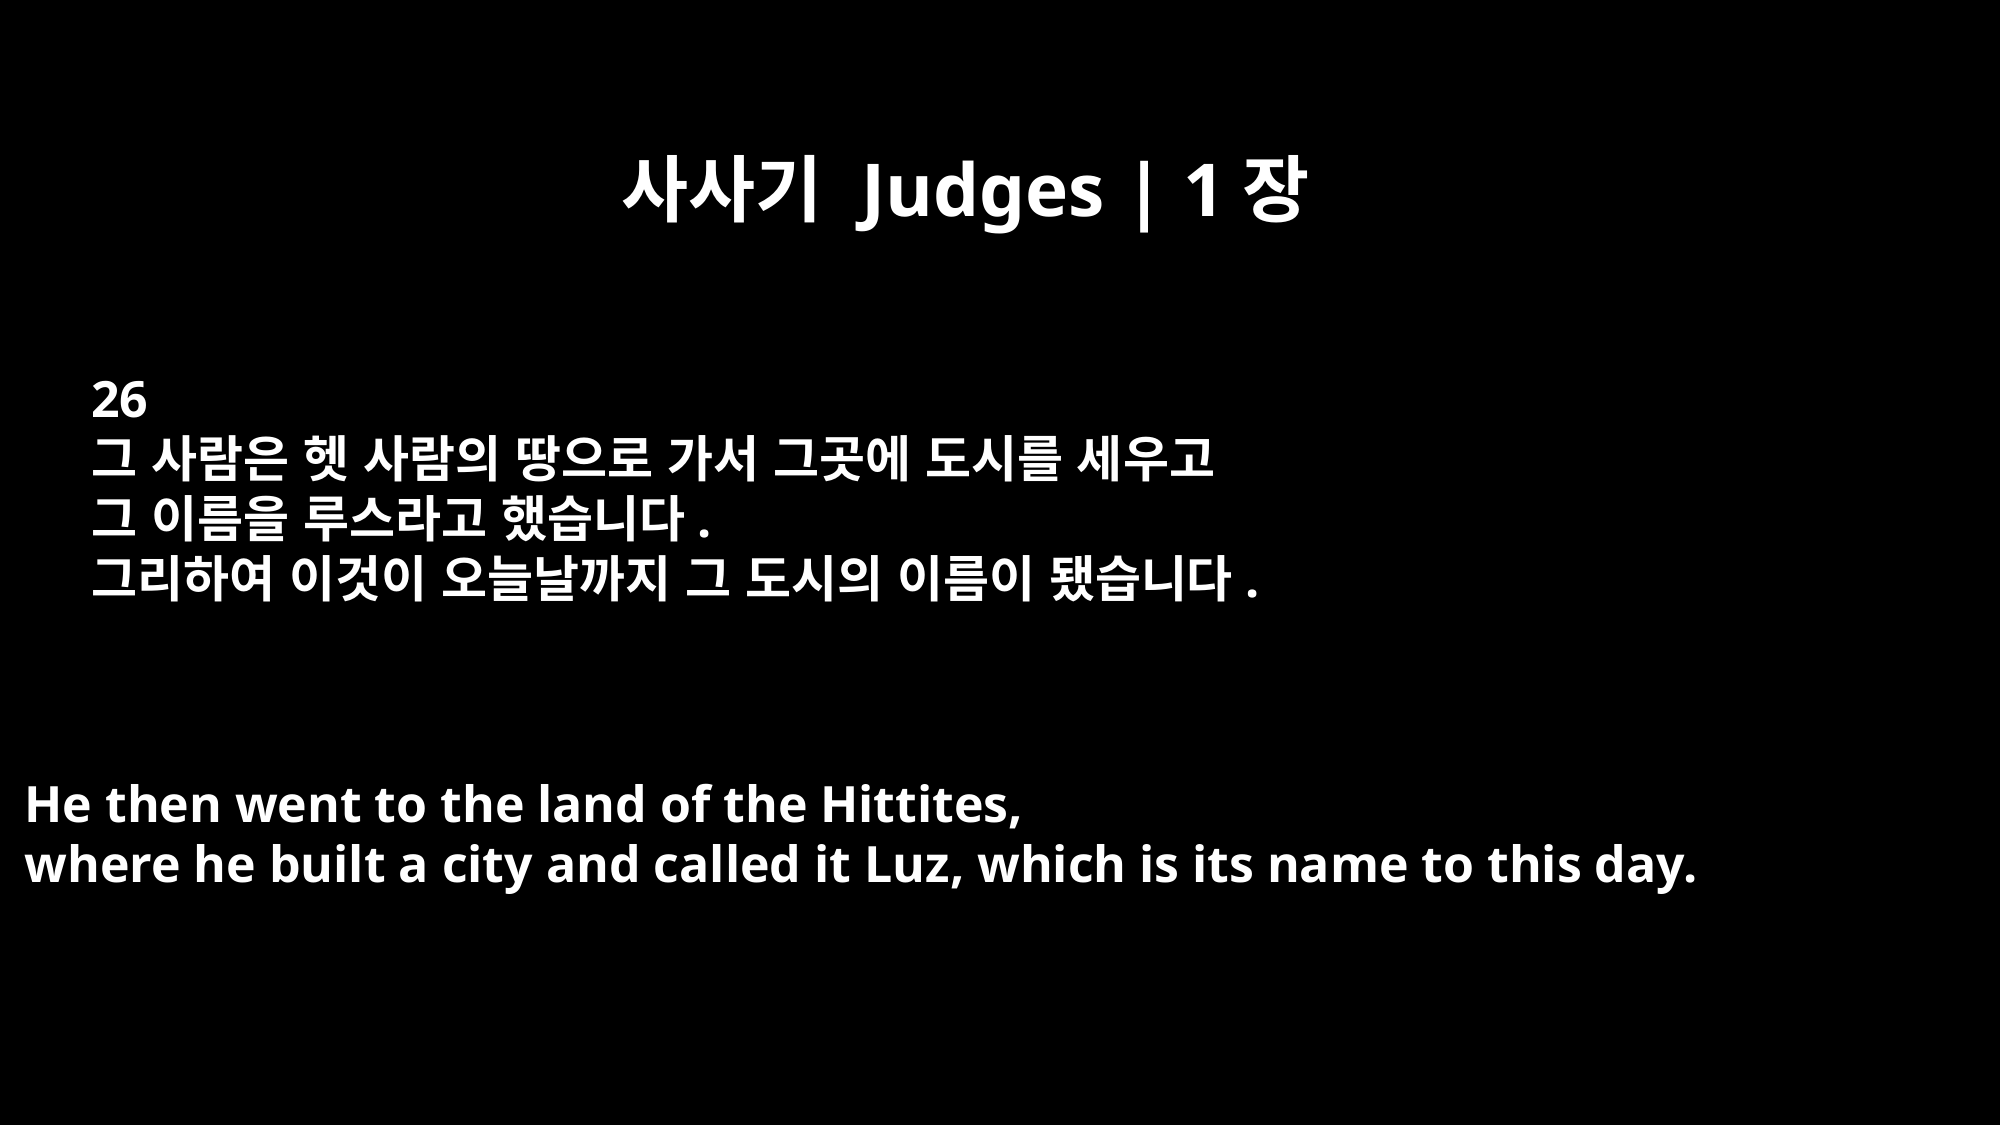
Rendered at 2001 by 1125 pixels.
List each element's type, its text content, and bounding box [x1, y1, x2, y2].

text_box 26 그 사람은 헷 사람의 땅으로 가서 그곳에 도시를 세우고 그 이름을 루스라고 했습니다. 그리하여 이것이 오늘날까지 그 도시의 이름이 됐습니다. [76, 359, 1275, 615]
text_box He then went to the land of the Hittites, where he built a city and called it Luz, which is its name to this day. [10, 764, 1714, 900]
text_box 사사기 Judges | 1장 [606, 136, 1326, 239]
